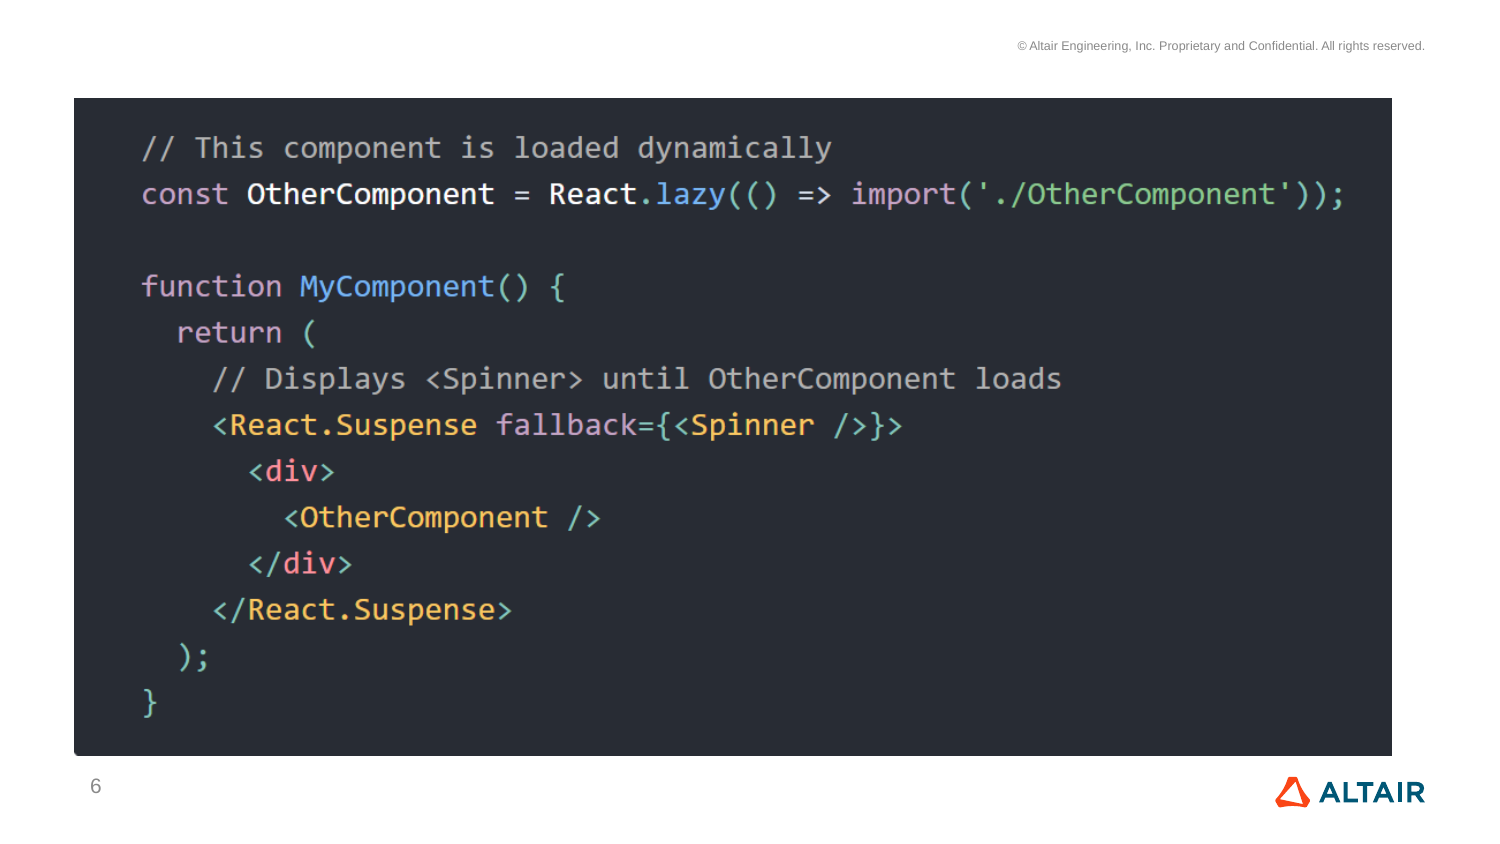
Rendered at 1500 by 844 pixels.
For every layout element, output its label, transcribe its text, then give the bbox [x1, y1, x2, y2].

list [74, 98, 1392, 756]
slide_number 6 [75, 762, 413, 808]
